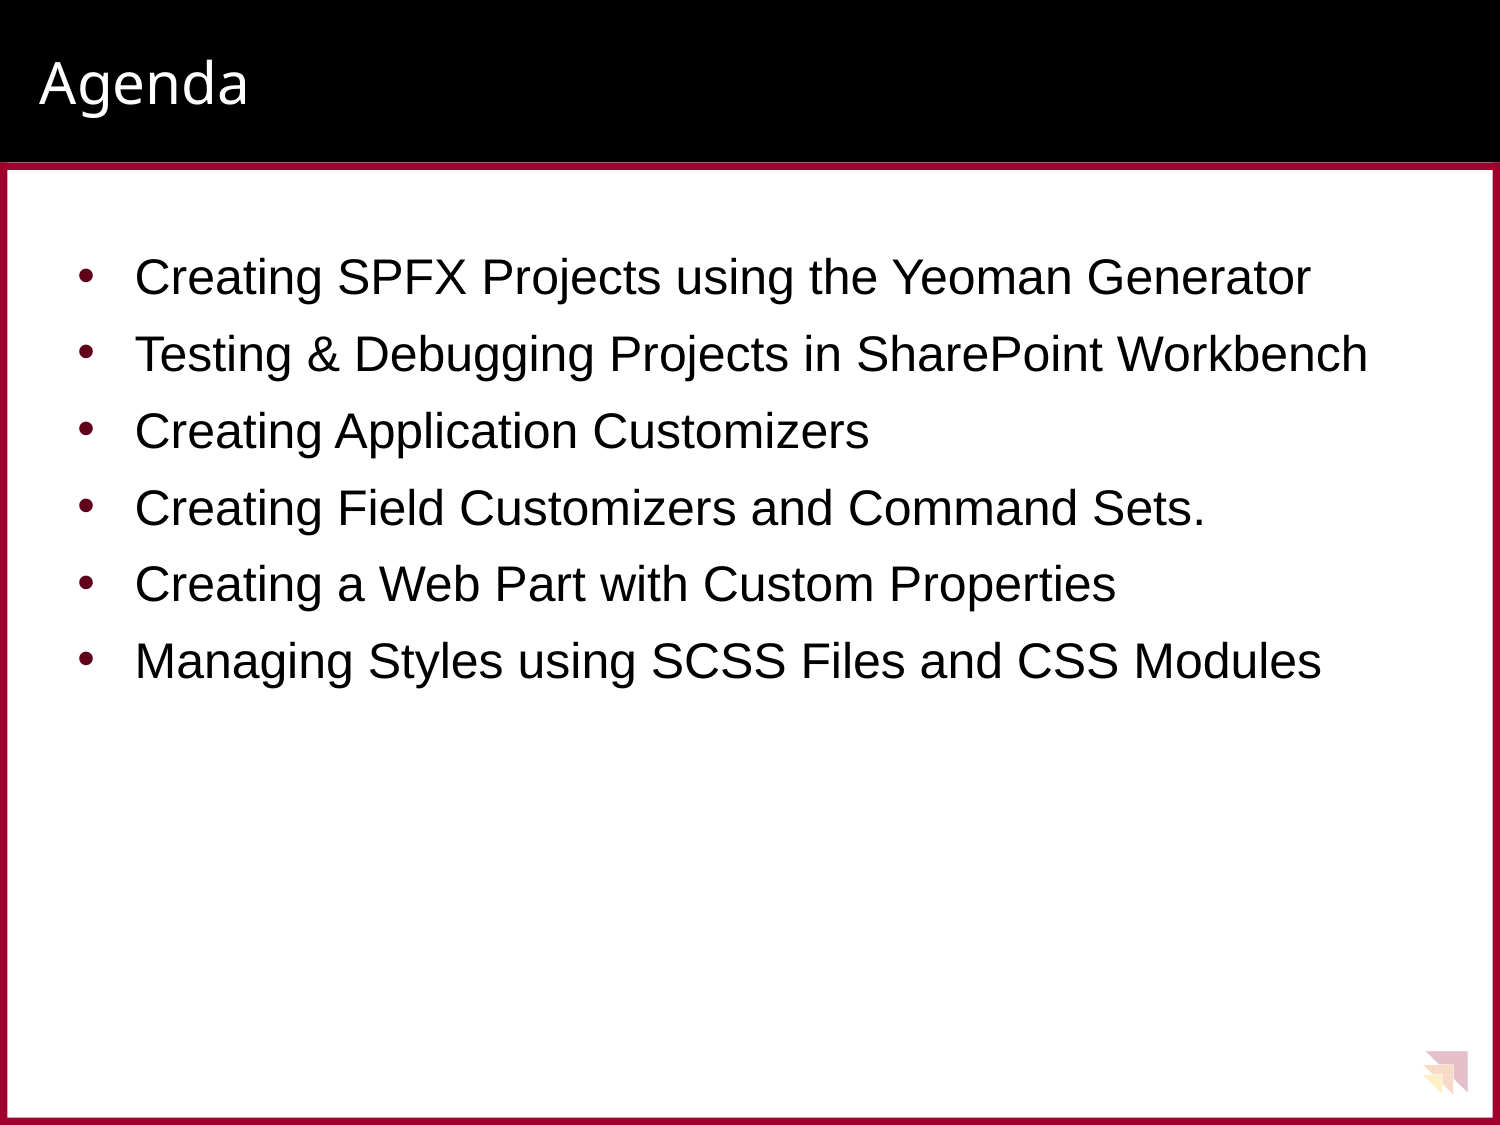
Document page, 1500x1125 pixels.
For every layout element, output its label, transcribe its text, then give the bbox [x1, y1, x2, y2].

title Agenda [24, 12, 1438, 150]
list Creating SPFX Projects using the Yeoman Generator Testing & Debugging Projects in SharePoint Workbench Creating Application Customizers Creating Field Customizers and Command Sets. Creating a Web Part with Custom Properties Managing Styles using SCSS Files and CSS Modules [62, 237, 1438, 1088]
